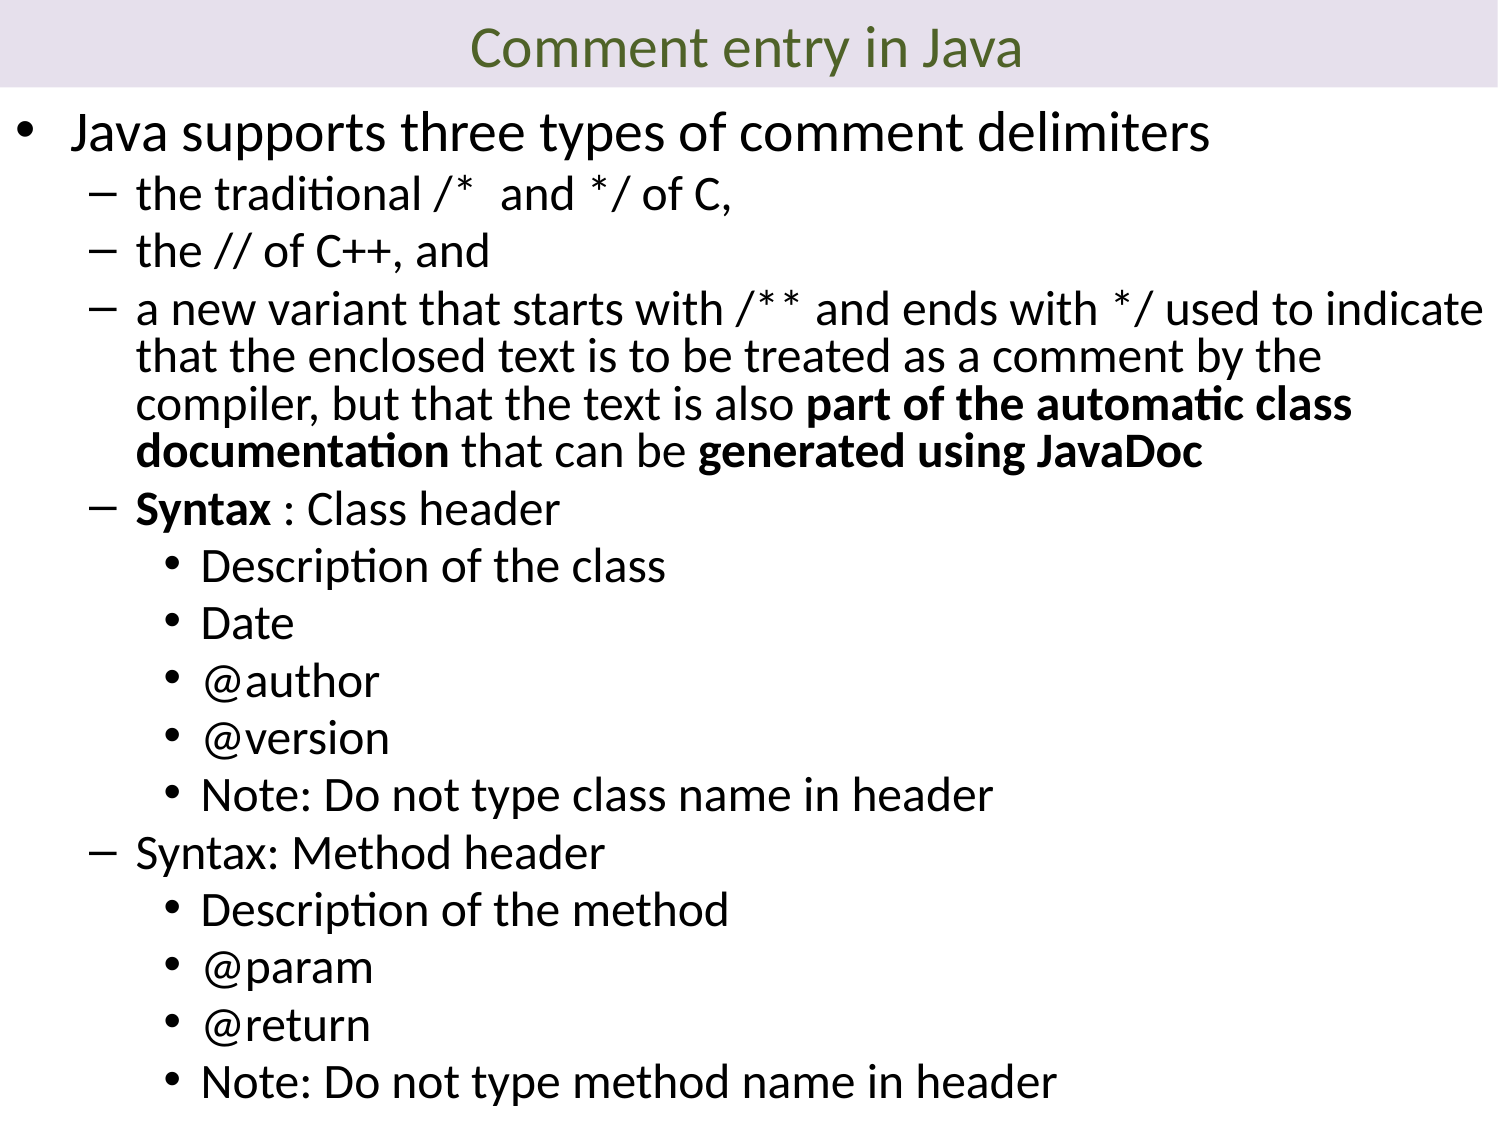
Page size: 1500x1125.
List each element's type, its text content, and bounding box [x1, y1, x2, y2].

list Java supports three types of comment delimiters the traditional /* and */ of C, the // of C++, and a new variant that starts with /** and ends with */ used to indicate that the enclosed text is to be treated as a comment by the compiler, but that the text is also part of the automatic class documentation that can be generated using JavaDoc Syntax : Class header Description of the class Date @author @version Note: Do not type class name in header Syntax: Method header Description of the method @param @return Note: Do not type method name in header [0, 99, 1500, 1125]
title Comment entry in Java [0, 0, 1498, 88]
